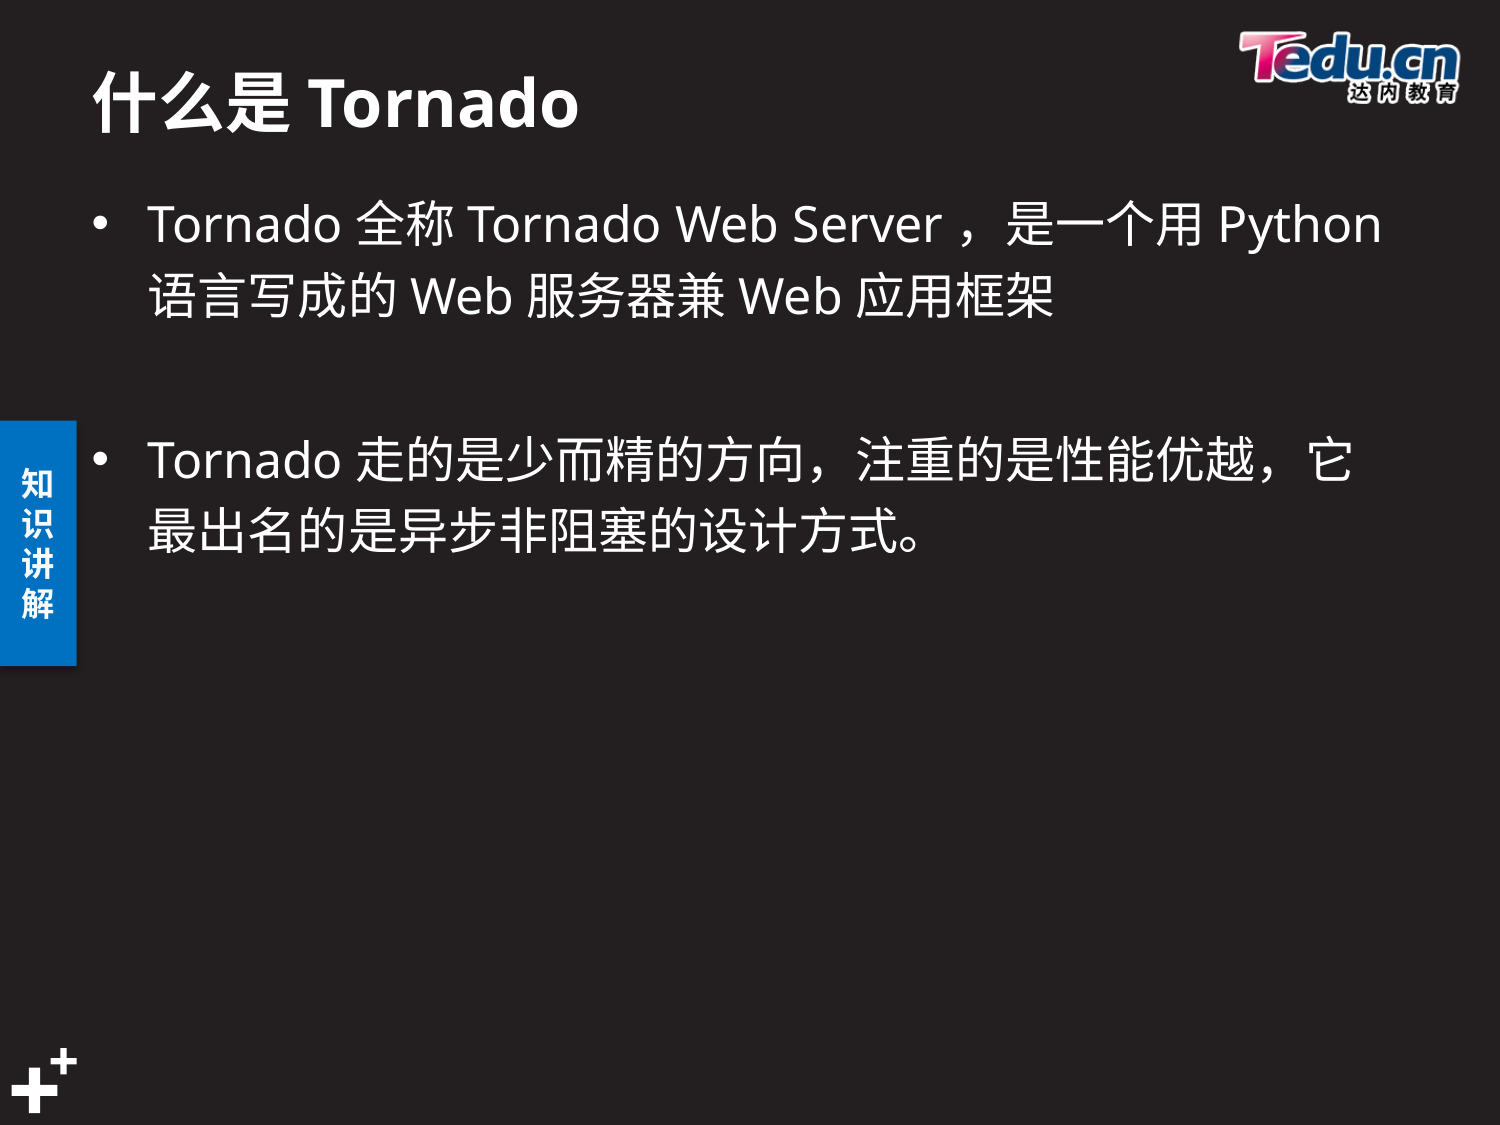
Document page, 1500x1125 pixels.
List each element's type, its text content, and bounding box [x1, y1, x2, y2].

list Tornado全称Tornado Web Server，是一个用Python语言写成的Web服务器兼Web应用框架 Tornado走的是少而精的方向，注重的是性能优越，它最出名的是异步非阻塞的设计方式。 [76, 172, 1400, 661]
picture [1234, 30, 1470, 105]
title 什么是Tornado [76, 42, 1188, 160]
